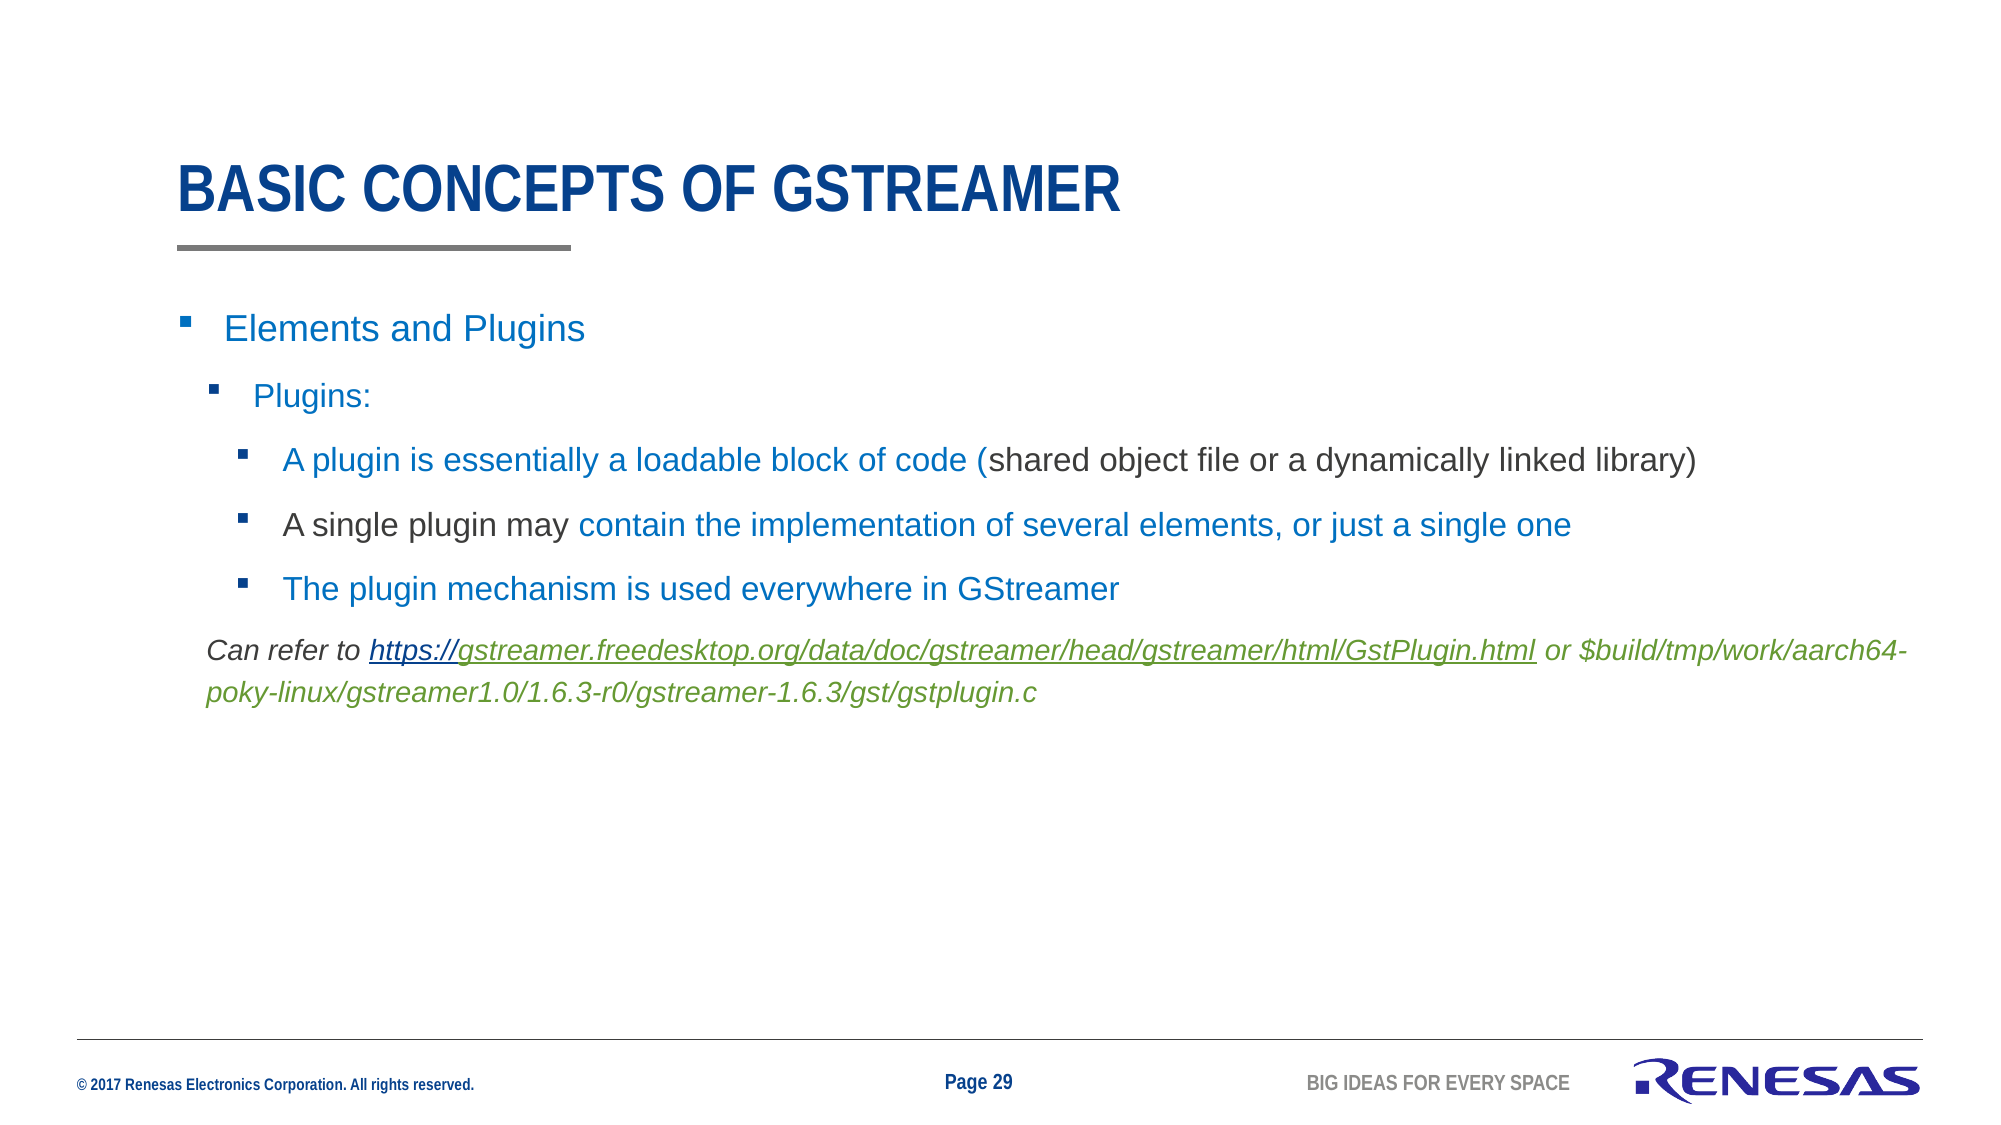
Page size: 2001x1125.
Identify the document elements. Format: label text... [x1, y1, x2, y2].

title Basic concepts of GStreamer [177, 153, 1654, 227]
list Elements and Plugins Plugins: A plugin is essentially a loadable block of code (shared object file or a dynamically linked library) A single plugin may contain the implementation of several elements, or just a single one The plugin mechanism is used everywhere in GStreamer Can refer to https://gstreamer.freedesktop.org/data/doc/gstreamer/head/gstreamer/html/GstPlugin.html or $build/tmp/work/aarch64-poky-linux/gstreamer1.0/1.6.3-r0/gstreamer-1.6.3/gst/gstplugin.c [177, 295, 1910, 1125]
picture [1910, 1056, 1923, 1106]
